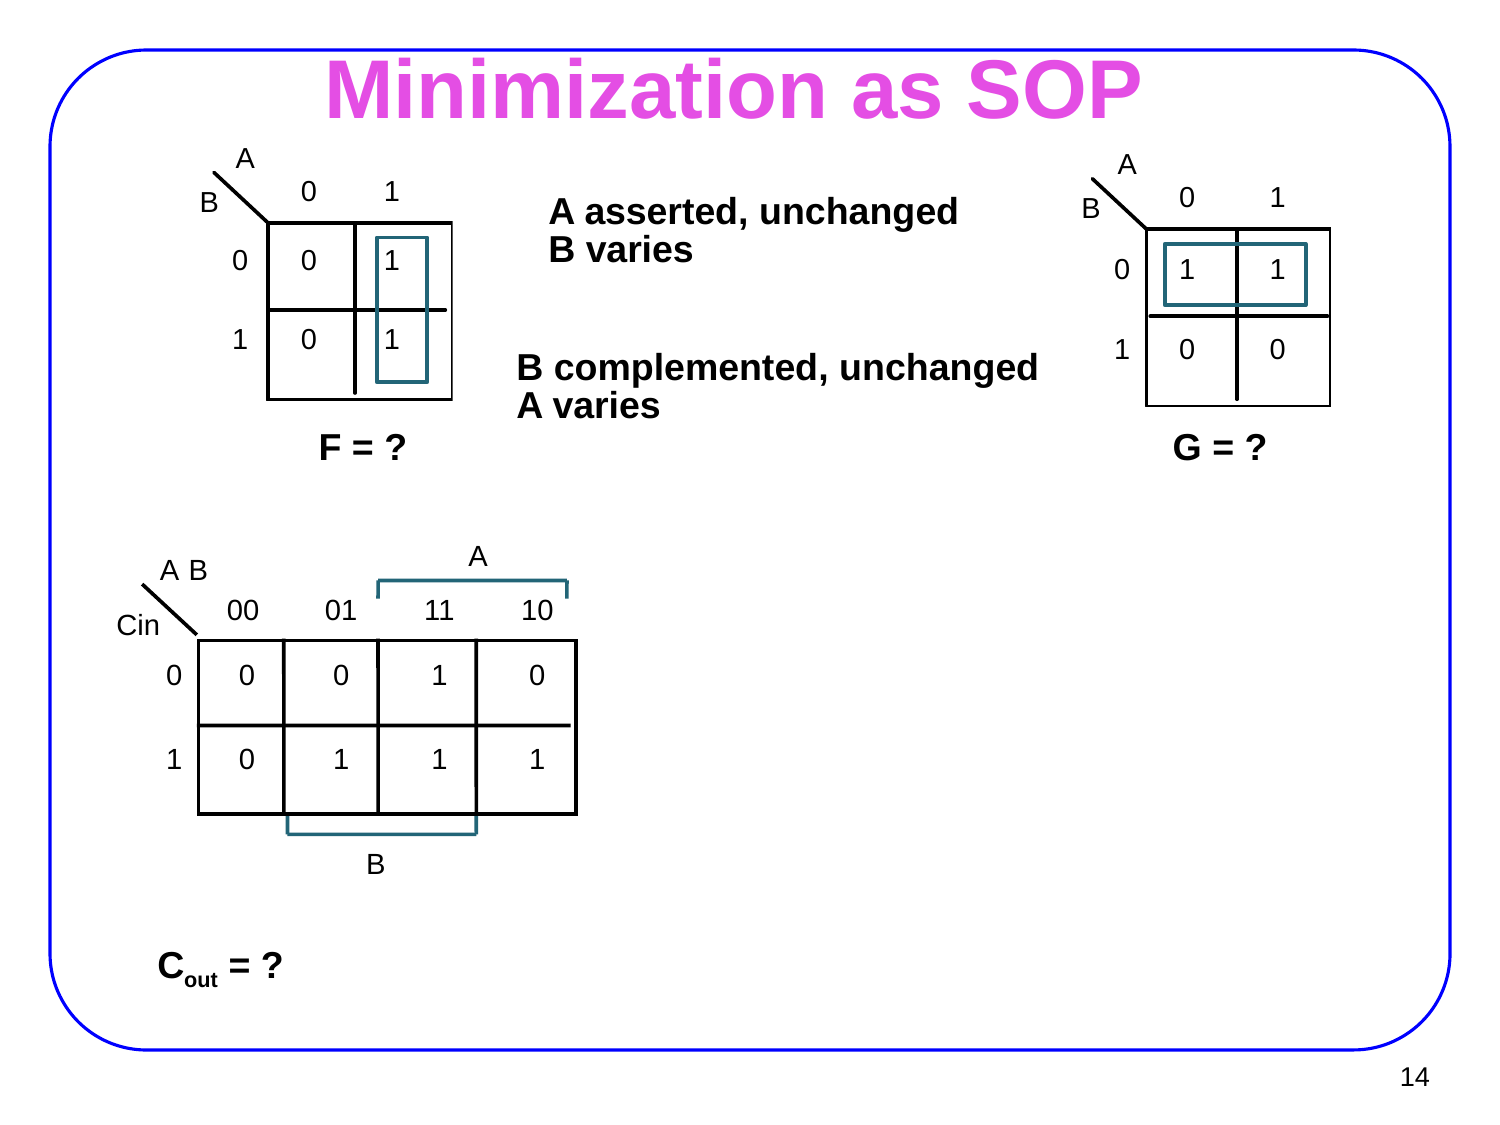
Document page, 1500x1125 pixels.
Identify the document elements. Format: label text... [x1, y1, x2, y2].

title Minimization as SOP [312, 31, 1177, 228]
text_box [505, 149, 1332, 473]
text_box Cout = ? [146, 939, 295, 992]
picture [199, 143, 453, 401]
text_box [109, 536, 579, 918]
text_box F = ? [308, 426, 418, 473]
slide_number 14 [1351, 1047, 1444, 1104]
